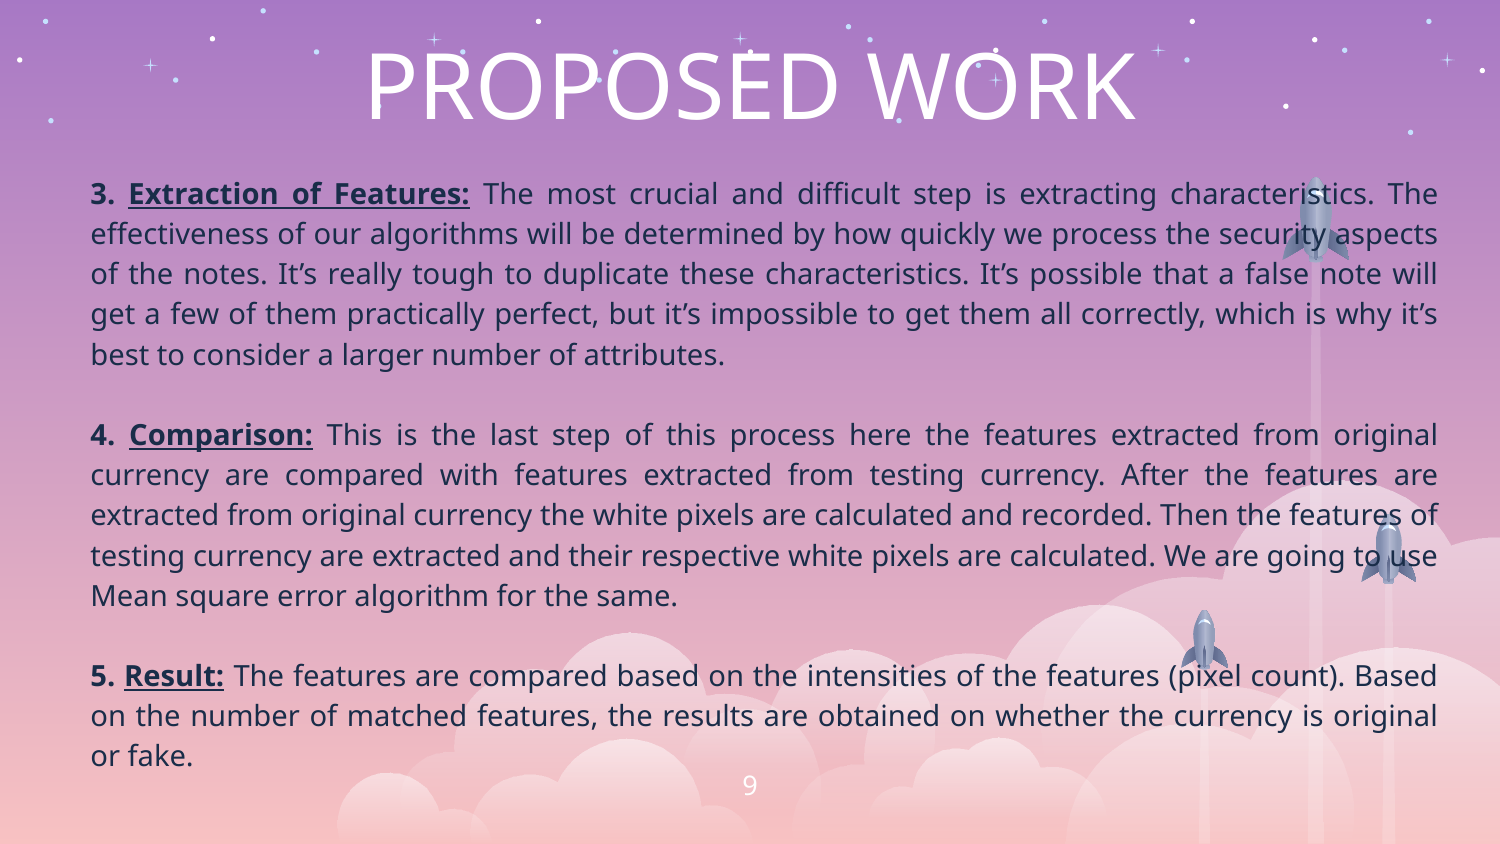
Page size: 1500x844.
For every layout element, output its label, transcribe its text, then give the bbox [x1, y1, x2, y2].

title PROPOSED WORK [140, 37, 1360, 140]
subtitle 3. Extraction of Features: The most crucial and difficult step is extracting characteristics. The effectiveness of our algorithms will be determined by how quickly we process the security aspects of the notes. It’s really tough to duplicate these characteristics. It’s possible that a false note will get a few of them practically perfect, but it’s impossible to get them all correctly, which is why it’s best to consider a larger number of attributes. 4. Comparison: This is the last step of this process here the features extracted from original currency are compared with features extracted from testing currency. After the features are extracted from original currency the white pixels are calculated and recorded. Then the features of testing currency are extracted and their respective white pixels are calculated. We are going to use Mean square error algorithm for the same. 5. Result: The features are compared based on the intensities of the features (pixel count). Based on the number of matched features, the results are obtained on whether the currency is original or fake. [75, 170, 1440, 791]
slide_number 9 [705, 754, 795, 819]
